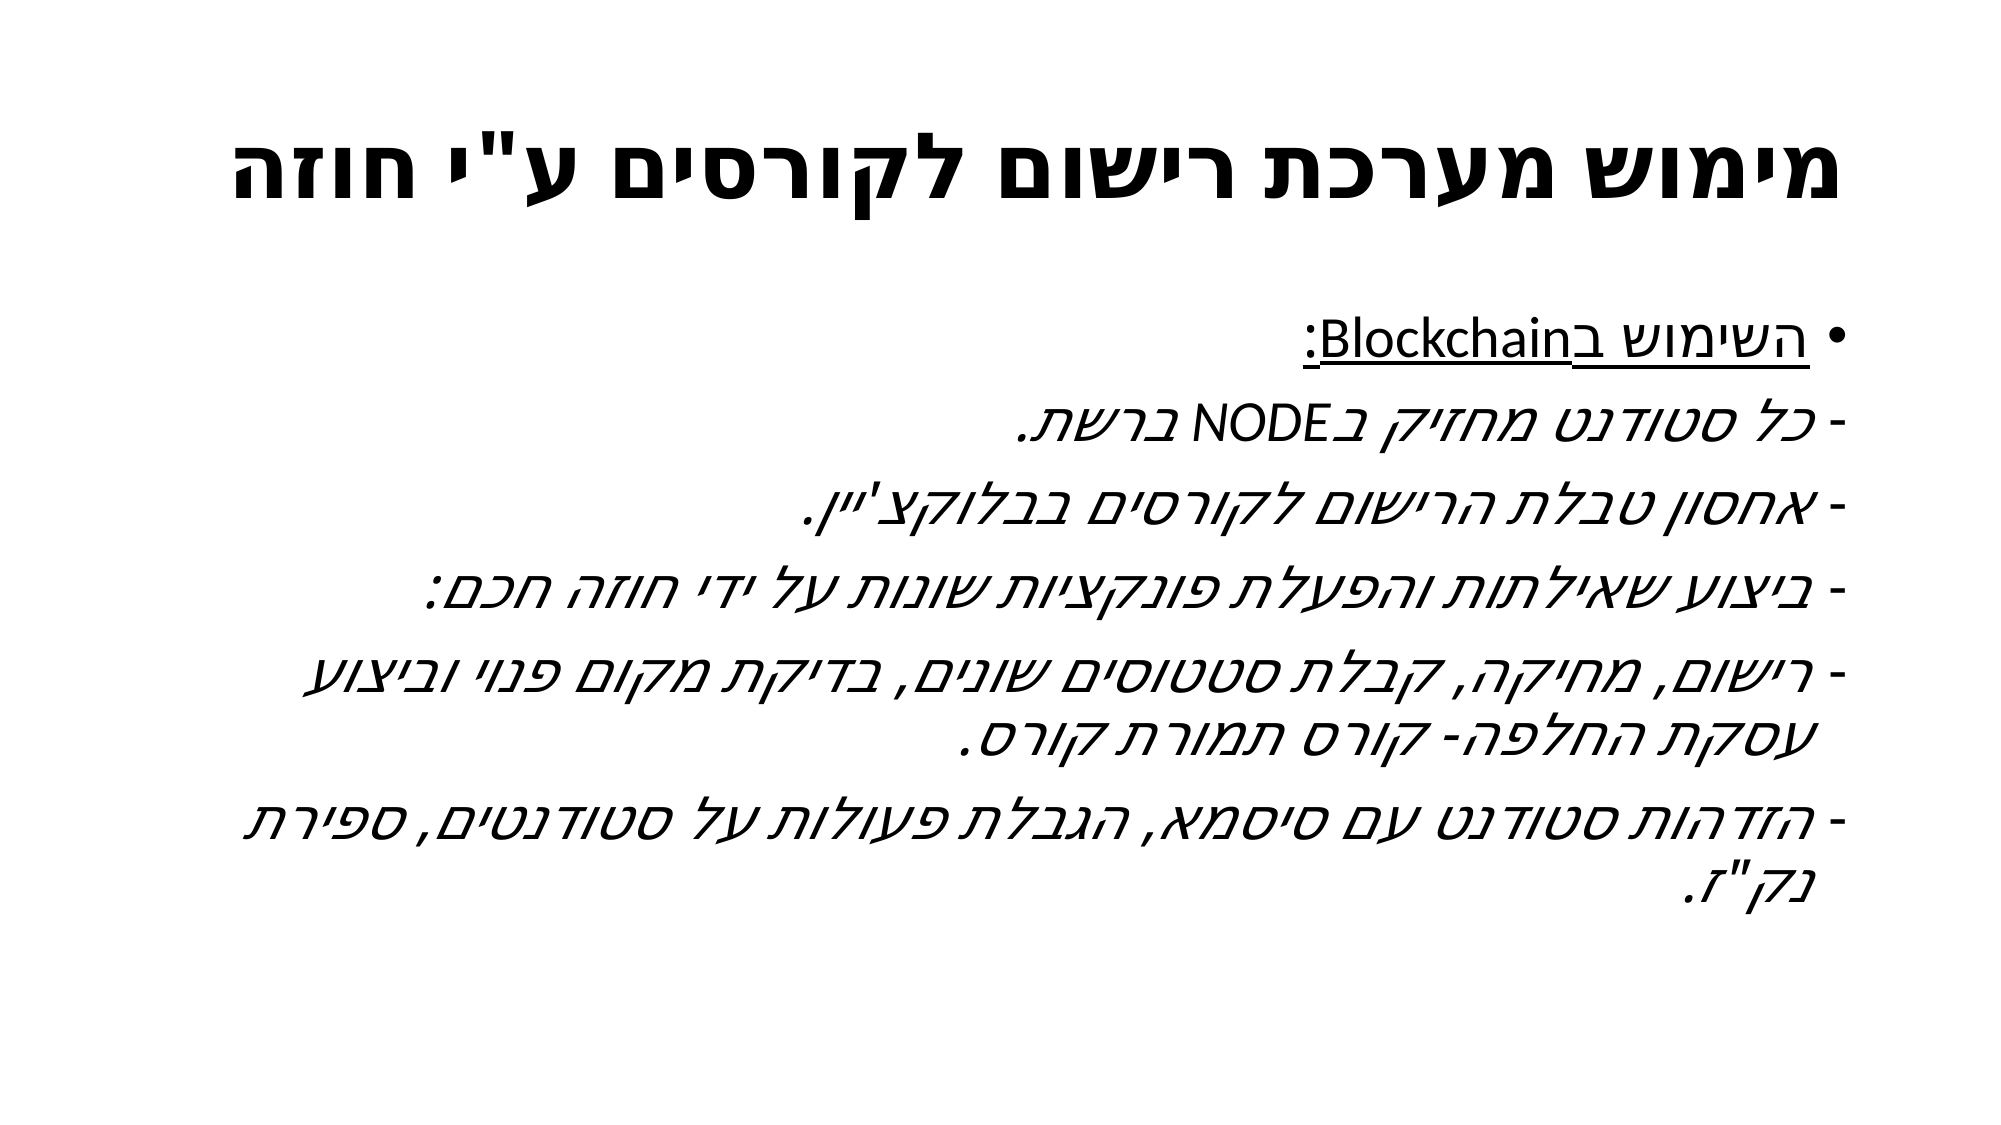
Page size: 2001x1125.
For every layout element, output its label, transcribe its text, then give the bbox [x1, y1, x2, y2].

title מימוש מערכת רישום לקורסים ע"י חוזה [137, 59, 1863, 278]
list השימוש בBlockchain: כל סטודנט מחזיק בNODE ברשת. אחסון טבלת הרישום לקורסים בבלוקצ'יין. ביצוע שאילתות והפעלת פונקציות שונות על ידי חוזה חכם: רישום, מחיקה, קבלת סטטוסים שונים, בדיקת מקום פנוי וביצוע עסקת החלפה- קורס תמורת קורס. הזדהות סטודנט עם סיסמא, הגבלת פעולות על סטודנטים, ספירת נק"ז. [137, 299, 1863, 1014]
